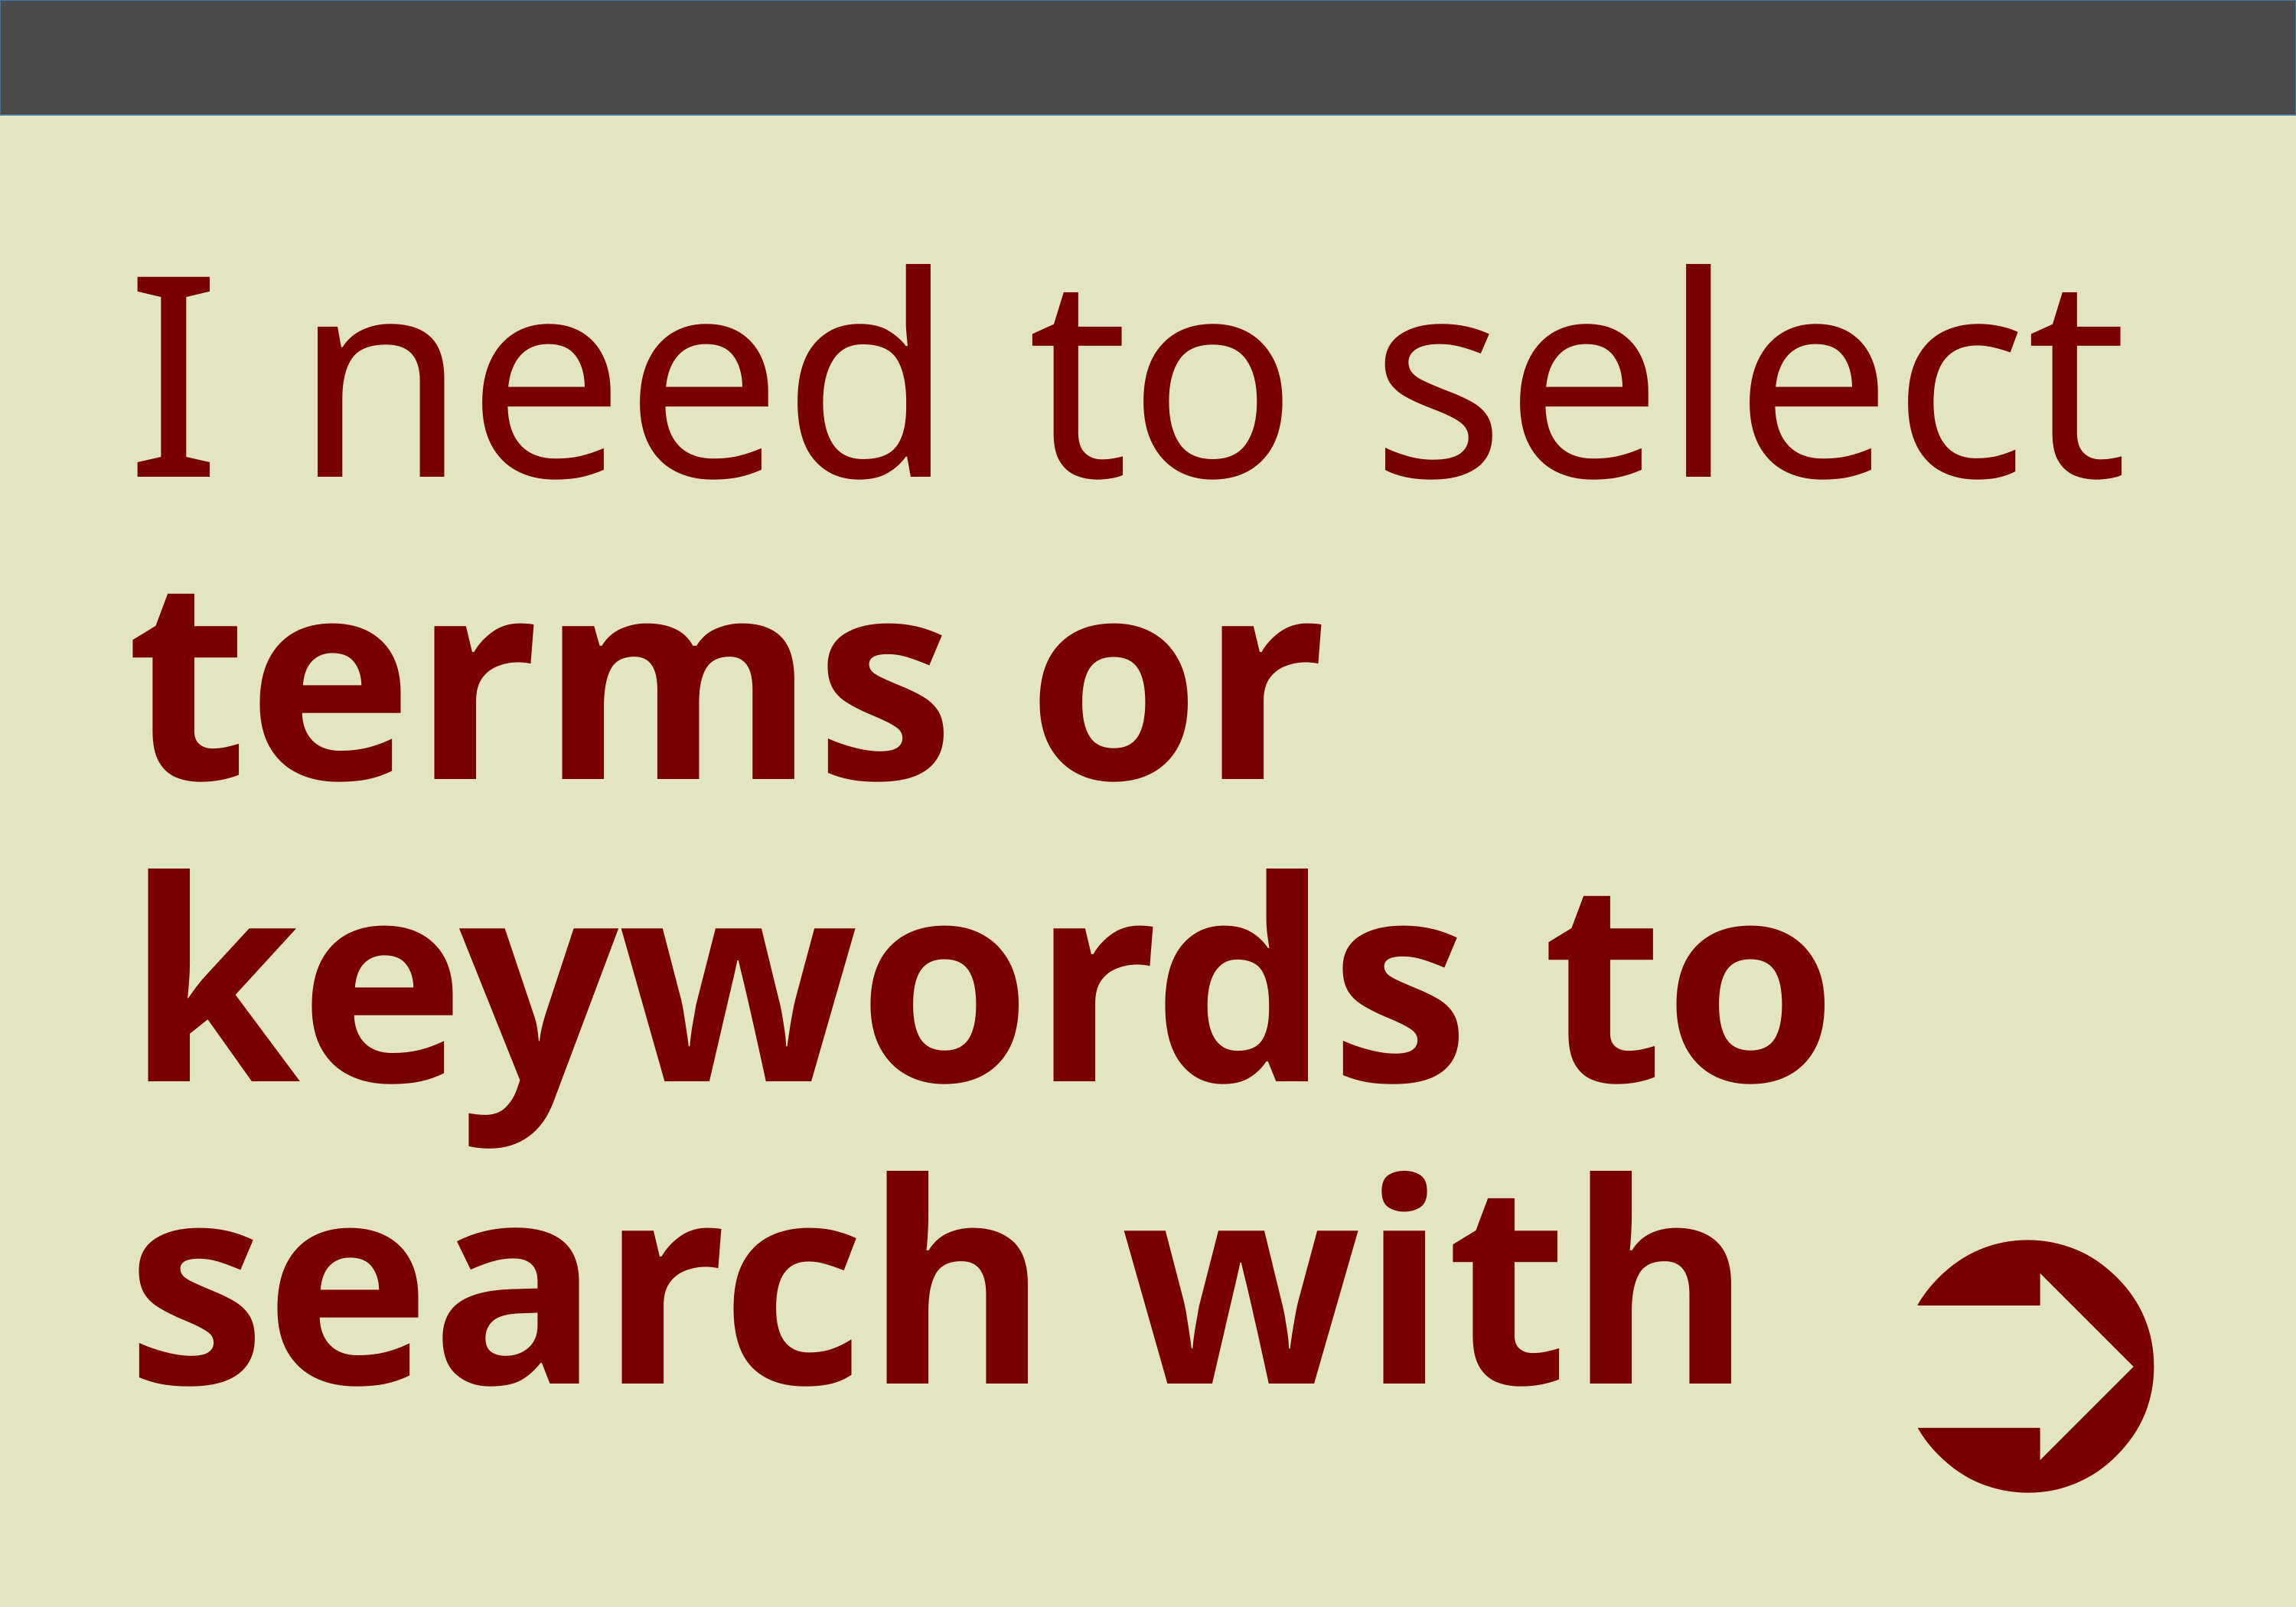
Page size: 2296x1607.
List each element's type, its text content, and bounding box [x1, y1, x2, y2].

text_box [0, 0, 2296, 116]
title I need to select terms or keywords to search with [115, 229, 2184, 1492]
subtitle ➲ [1841, 1148, 2184, 1552]
